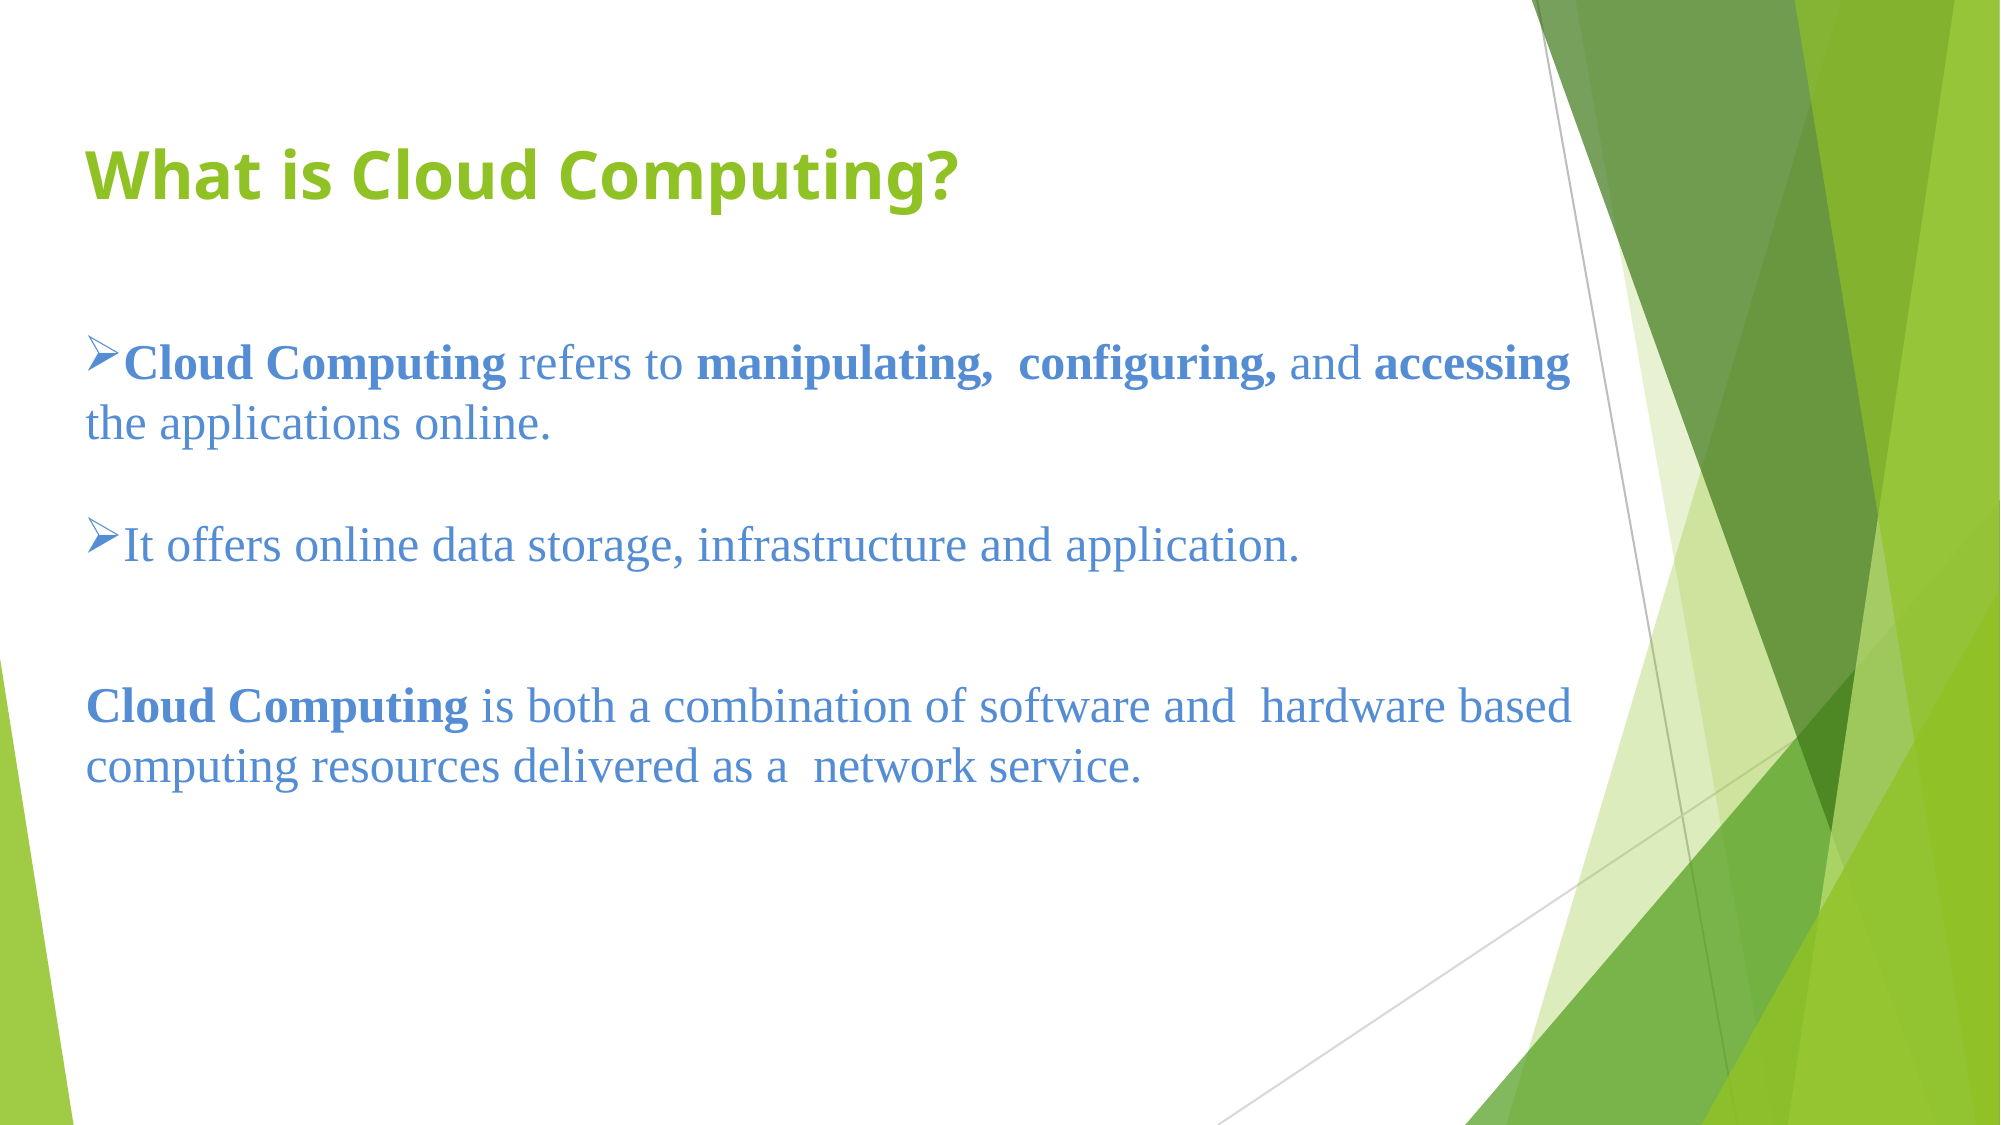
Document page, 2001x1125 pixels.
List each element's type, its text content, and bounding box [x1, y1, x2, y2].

text_box Cloud Computing refers to manipulating, configuring, and accessing the applications online. It offers online data storage, infrastructure and application. Cloud Computing is both a combination of software and hardware based computing resources delivered as a network service. [83, 327, 1775, 793]
title What is Cloud Computing? [83, 130, 1137, 321]
